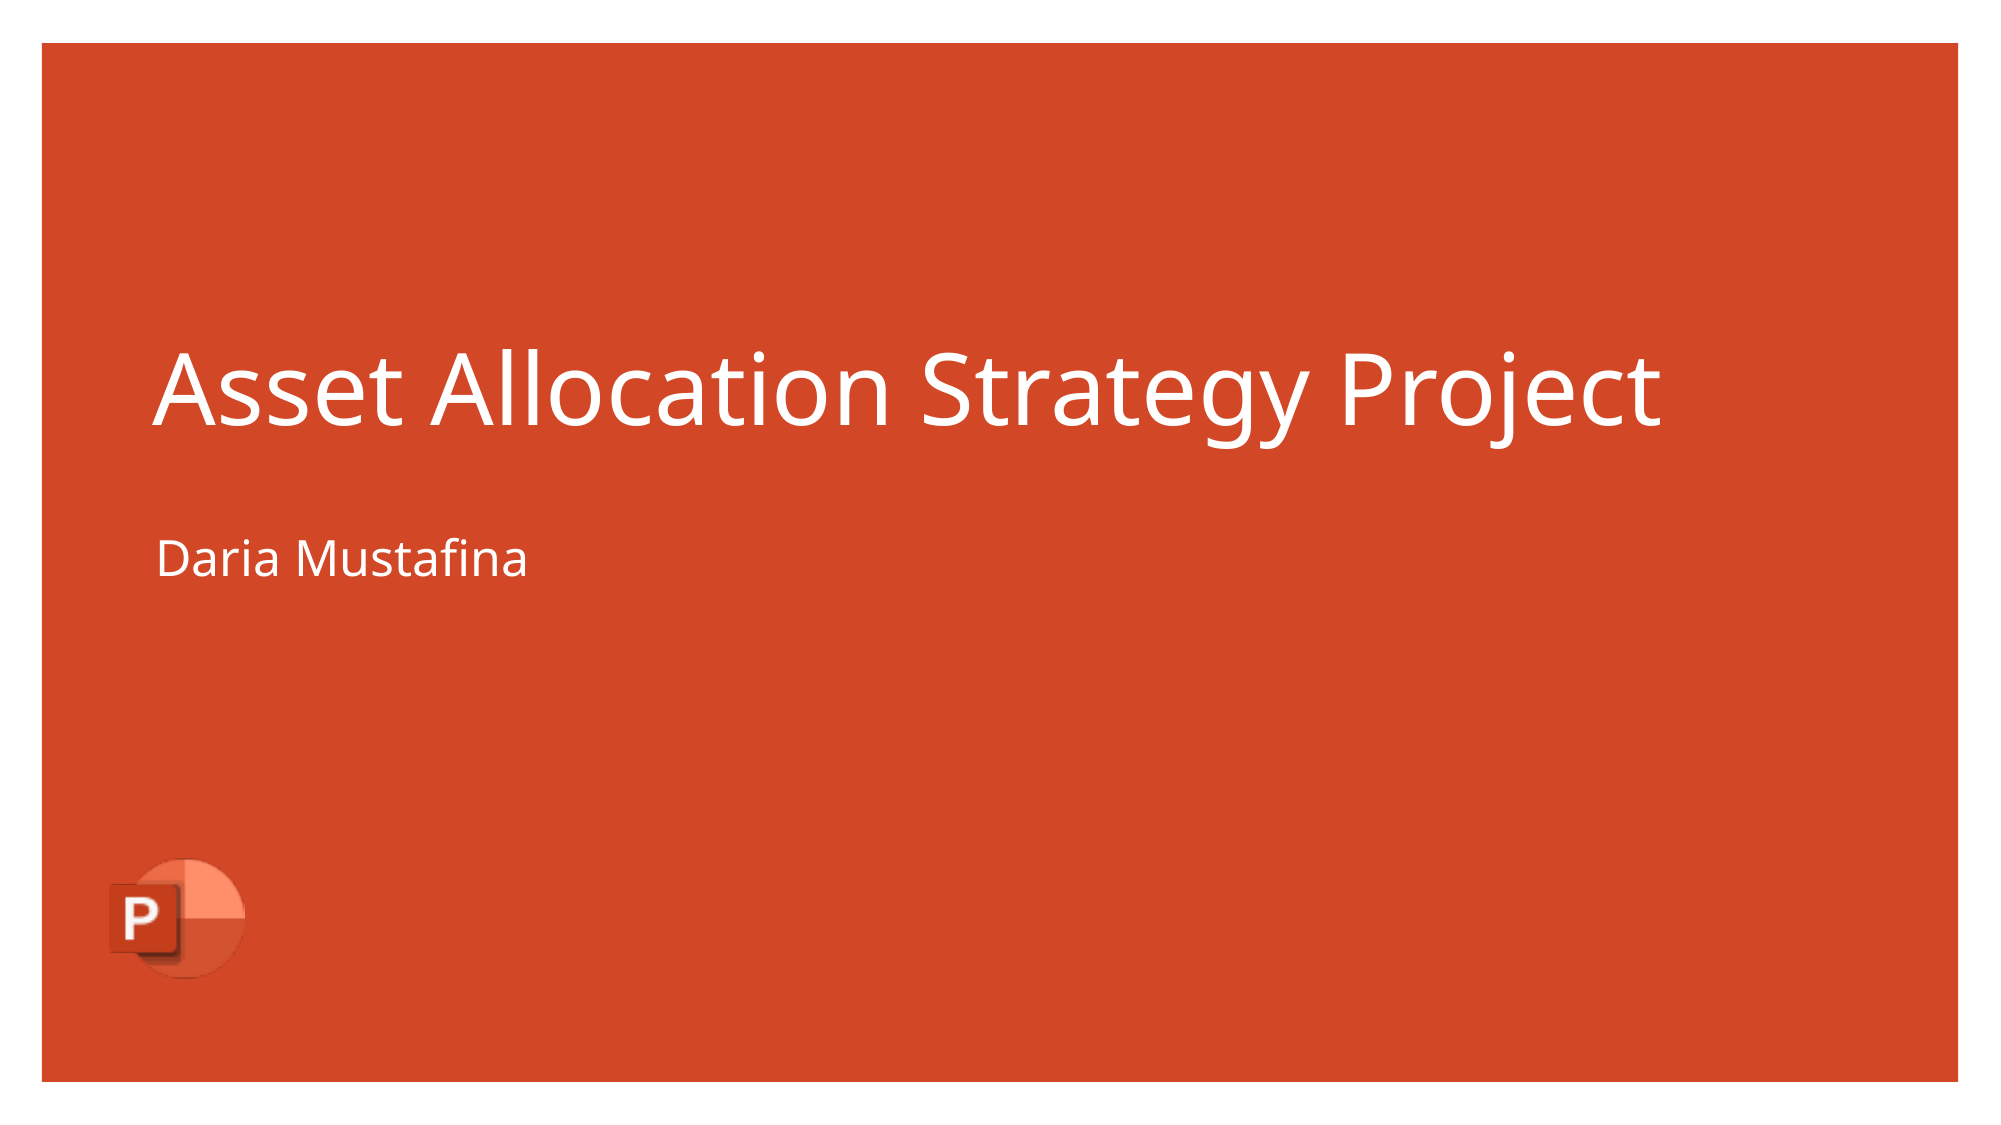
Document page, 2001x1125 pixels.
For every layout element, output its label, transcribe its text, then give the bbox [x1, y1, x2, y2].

subtitle Daria Mustafina [140, 481, 1713, 668]
picture [109, 851, 245, 987]
title Asset Allocation Strategy Project [137, 190, 1863, 583]
